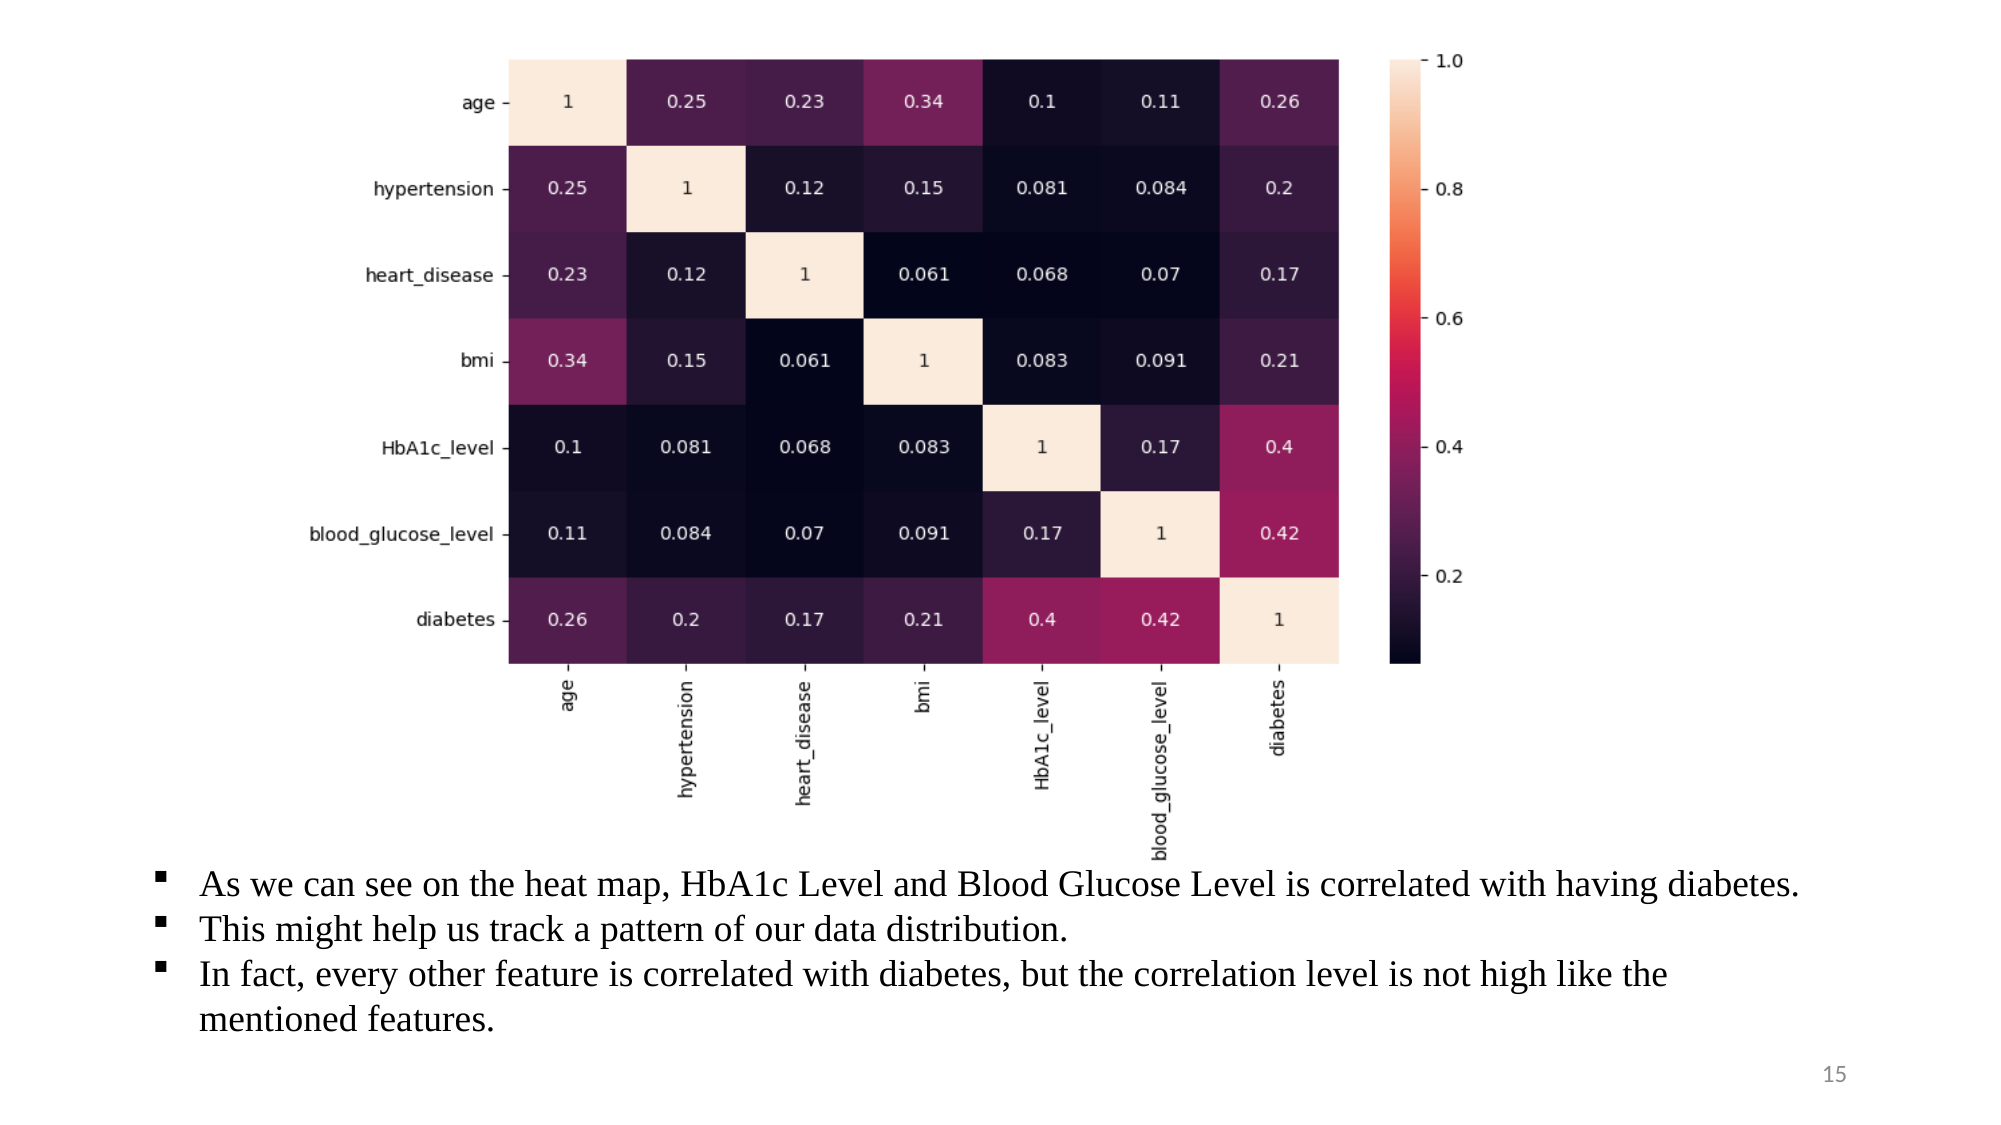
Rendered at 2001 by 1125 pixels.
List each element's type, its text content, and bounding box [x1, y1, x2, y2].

slide_number 15 [1412, 1042, 1863, 1103]
picture [296, 40, 1477, 872]
text_box As we can see on the heat map, HbA1c Level and Blood Glucose Level is correlated with having diabetes. This might help us track a pattern of our data distribution. In fact, every other feature is correlated with diabetes, but the correlation level is not high like the mentioned features. [137, 671, 1844, 1047]
